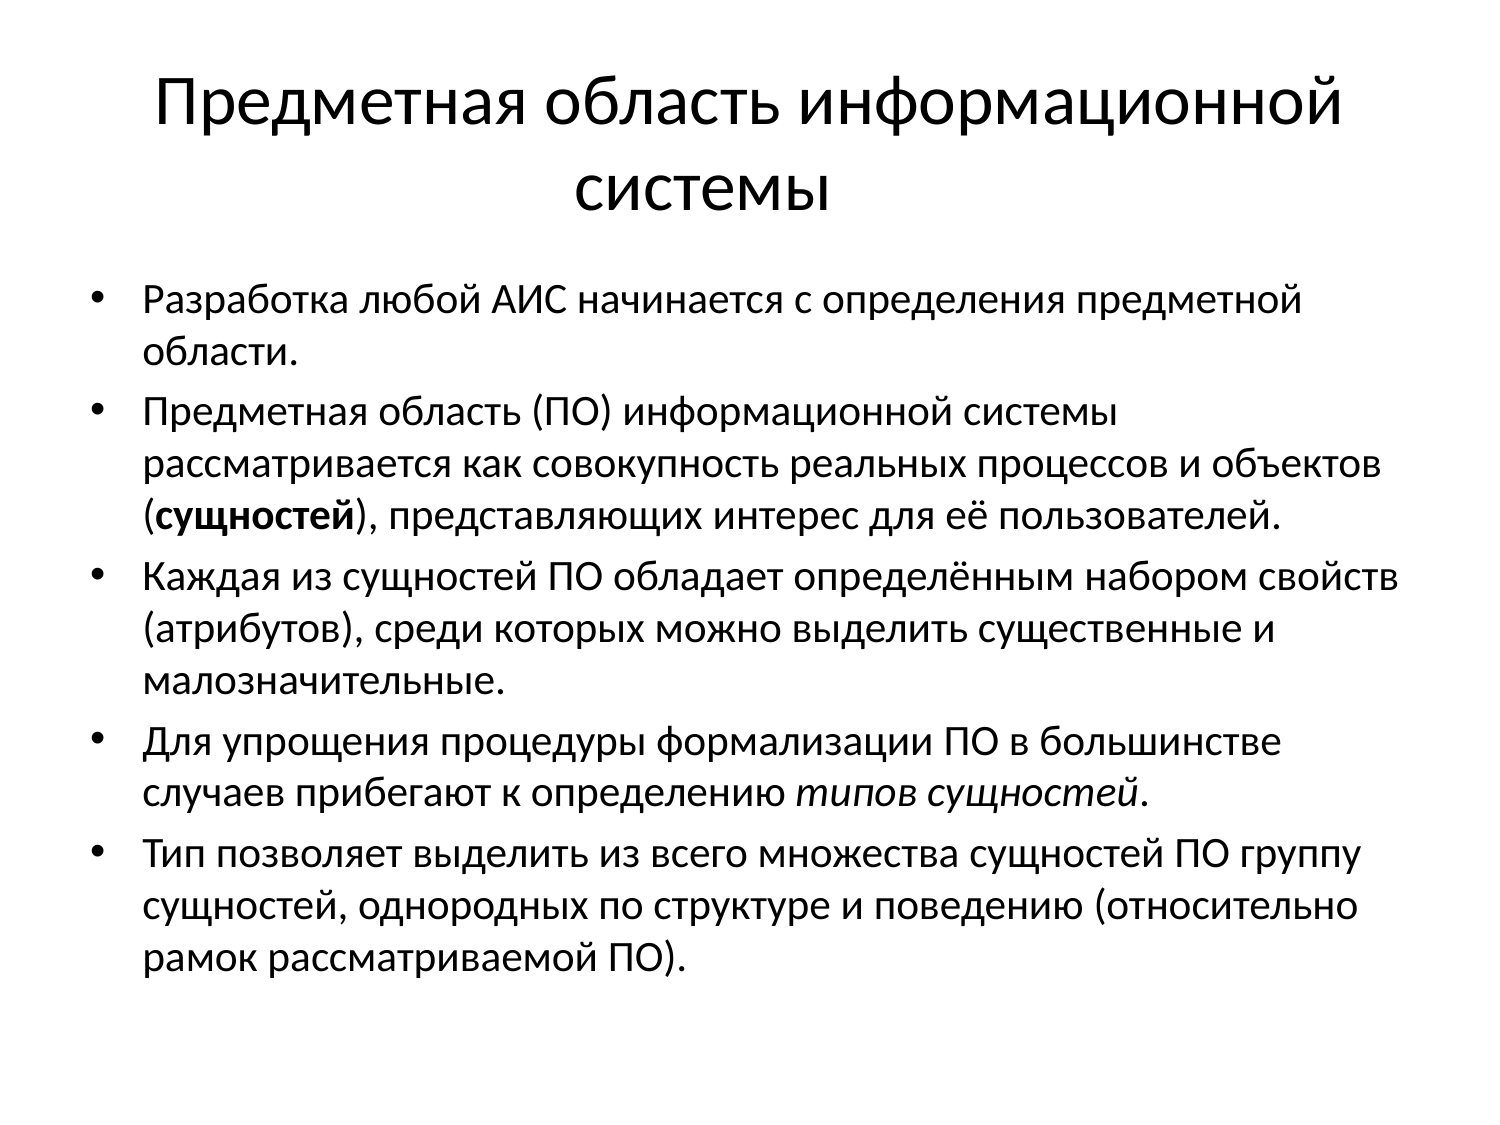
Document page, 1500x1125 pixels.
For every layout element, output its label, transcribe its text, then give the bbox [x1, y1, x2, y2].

title Предметная область информационной системы [75, 45, 1425, 233]
list Разработка любой АИС начинается с определения предметной области. Предметная область (ПО) информационной системы рассматривается как совокупность реальных процессов и объектов (сущностей), представляющих интерес для её пользователей. Каждая из сущностей ПО обладает определённым набором свойств (атрибутов), среди которых можно выделить существенные и малозначительные. Для упрощения процедуры формализации ПО в большинстве случаев прибегают к определению типов сущностей. Тип позволяет выделить из всего множества сущностей ПО группу сущностей, однородных по структуре и поведению (относительно рамок рассматриваемой ПО). [75, 262, 1425, 1005]
